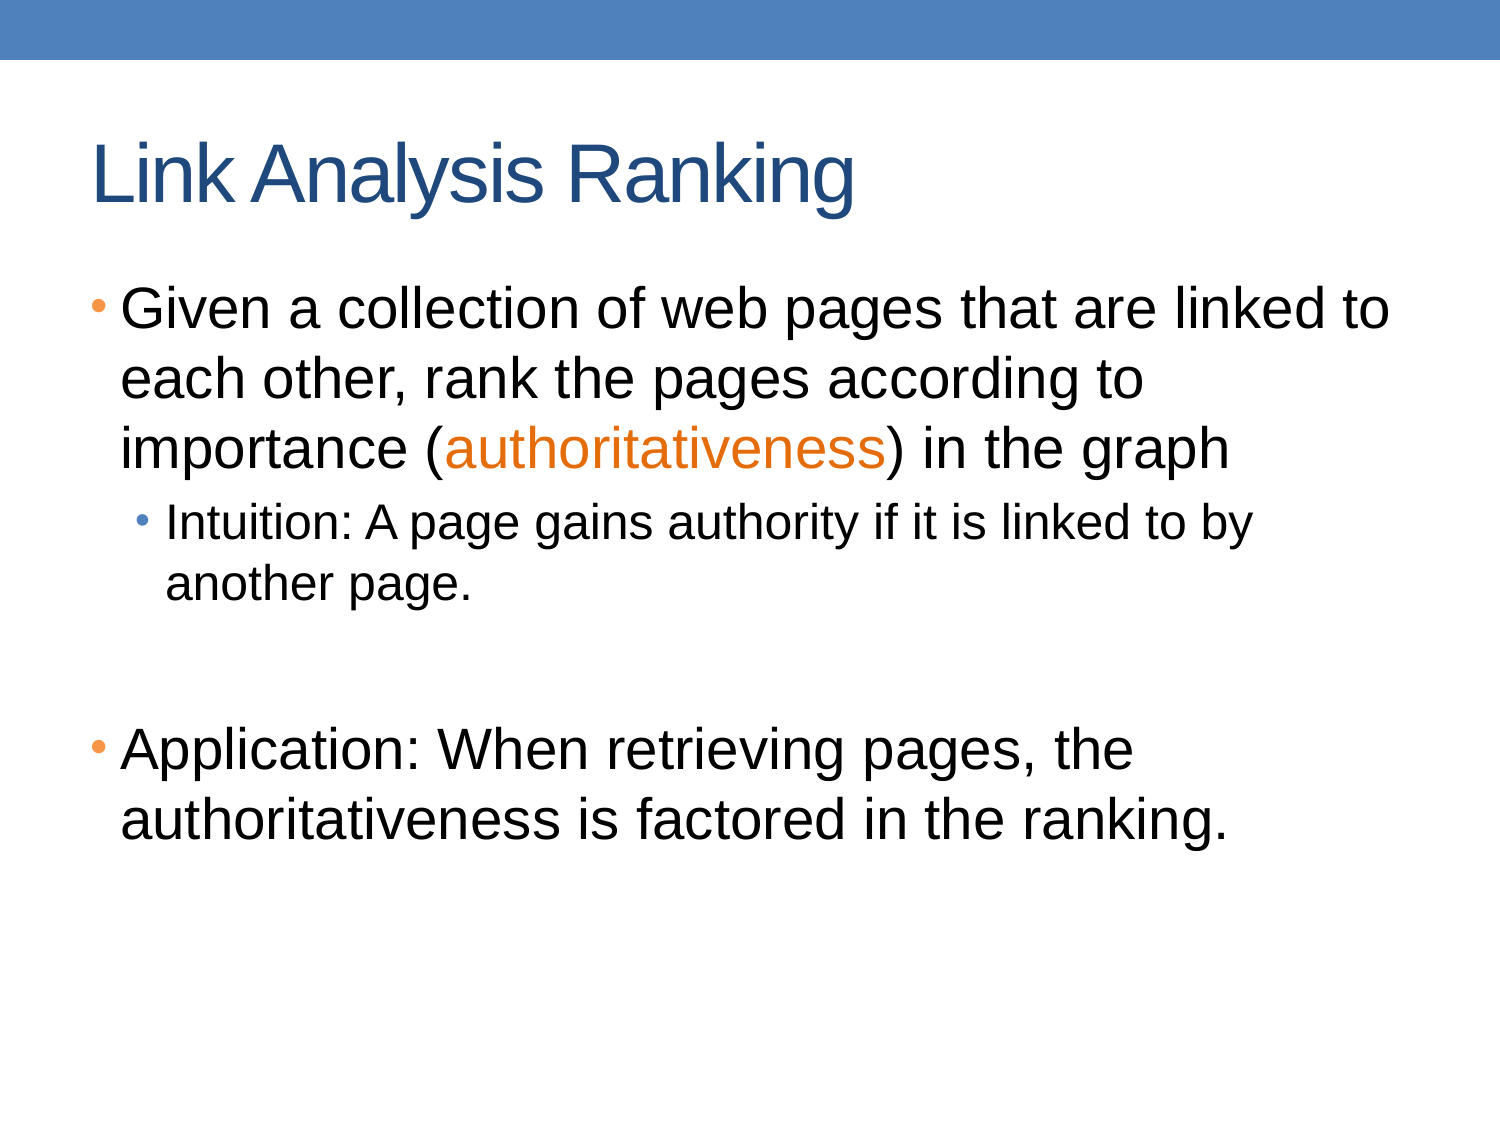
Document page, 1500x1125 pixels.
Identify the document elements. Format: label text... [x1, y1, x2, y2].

list Given a collection of web pages that are linked to each other, rank the pages according to importance (authoritativeness) in the graph Intuition: A page gains authority if it is linked to by another page. Application: When retrieving pages, the authoritativeness is factored in the ranking. [75, 262, 1425, 1063]
title Link Analysis Ranking [75, 87, 1425, 250]
